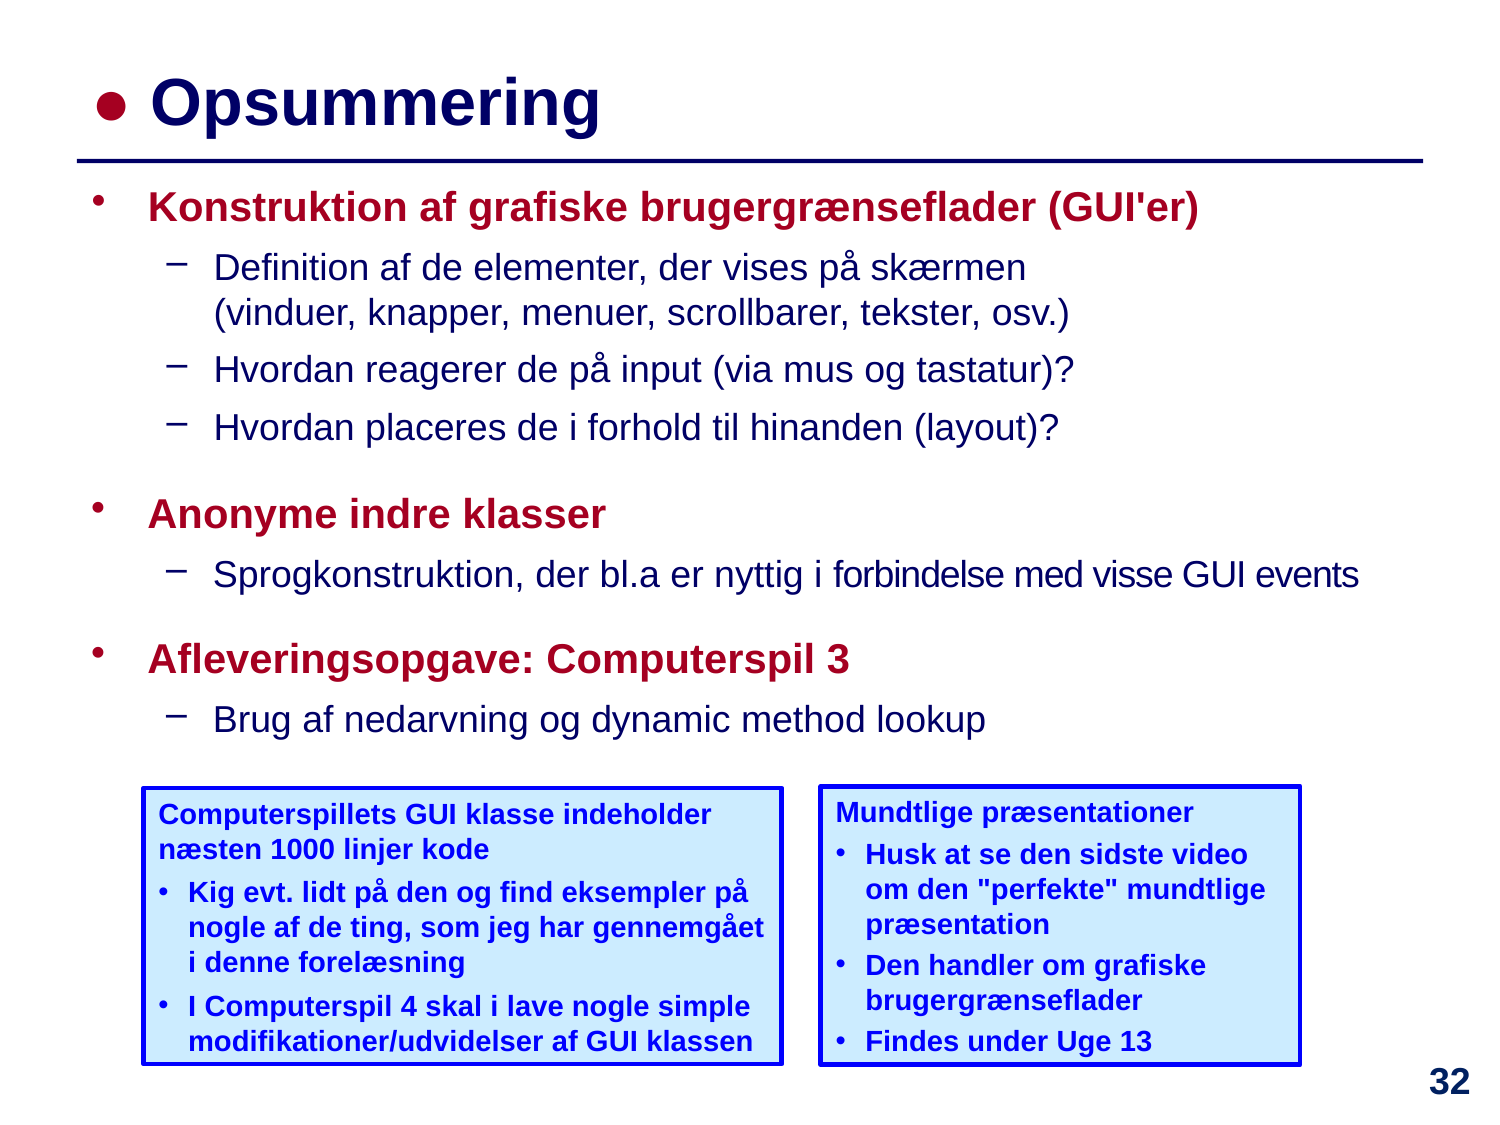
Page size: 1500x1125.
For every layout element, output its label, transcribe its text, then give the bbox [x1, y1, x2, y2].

title ● Opsummering [76, 42, 1483, 155]
text_box Computerspillets GUI klasse indeholder næsten 1000 linjer kode Kig evt. lidt på den og find eksempler på nogle af de ting, som jeg har gennemgået i denne forelæsning I Computerspil 4 skal i lave nogle simple modifikationer/udvidelser af GUI klassen [143, 788, 782, 1065]
text_box Mundtlige præsentationer Husk at se den sidste video om den "perfekte" mundtlige præsentation Den handler om grafiske brugergrænseflader Findes under Uge 13 [820, 786, 1301, 1065]
list Konstruktion af grafiske brugergrænseflader (GUI'er) Definition af de elementer, der vises på skærmen (vinduer, knapper, menuer, scrollbarer, tekster, osv.) Hvordan reagerer de på input (via mus og tastatur)? Hvordan placeres de i forhold til hinanden (layout)? [76, 172, 1471, 516]
text_box Anonyme indre klasser Sprogkonstruktion, der bl.a er nyttig i forbindelse med visse GUI events Afleveringsopgave: Computerspil 3 Brug af nedarvning og dynamic method lookup [76, 479, 1412, 745]
slide_number 32 [1399, 1050, 1500, 1125]
